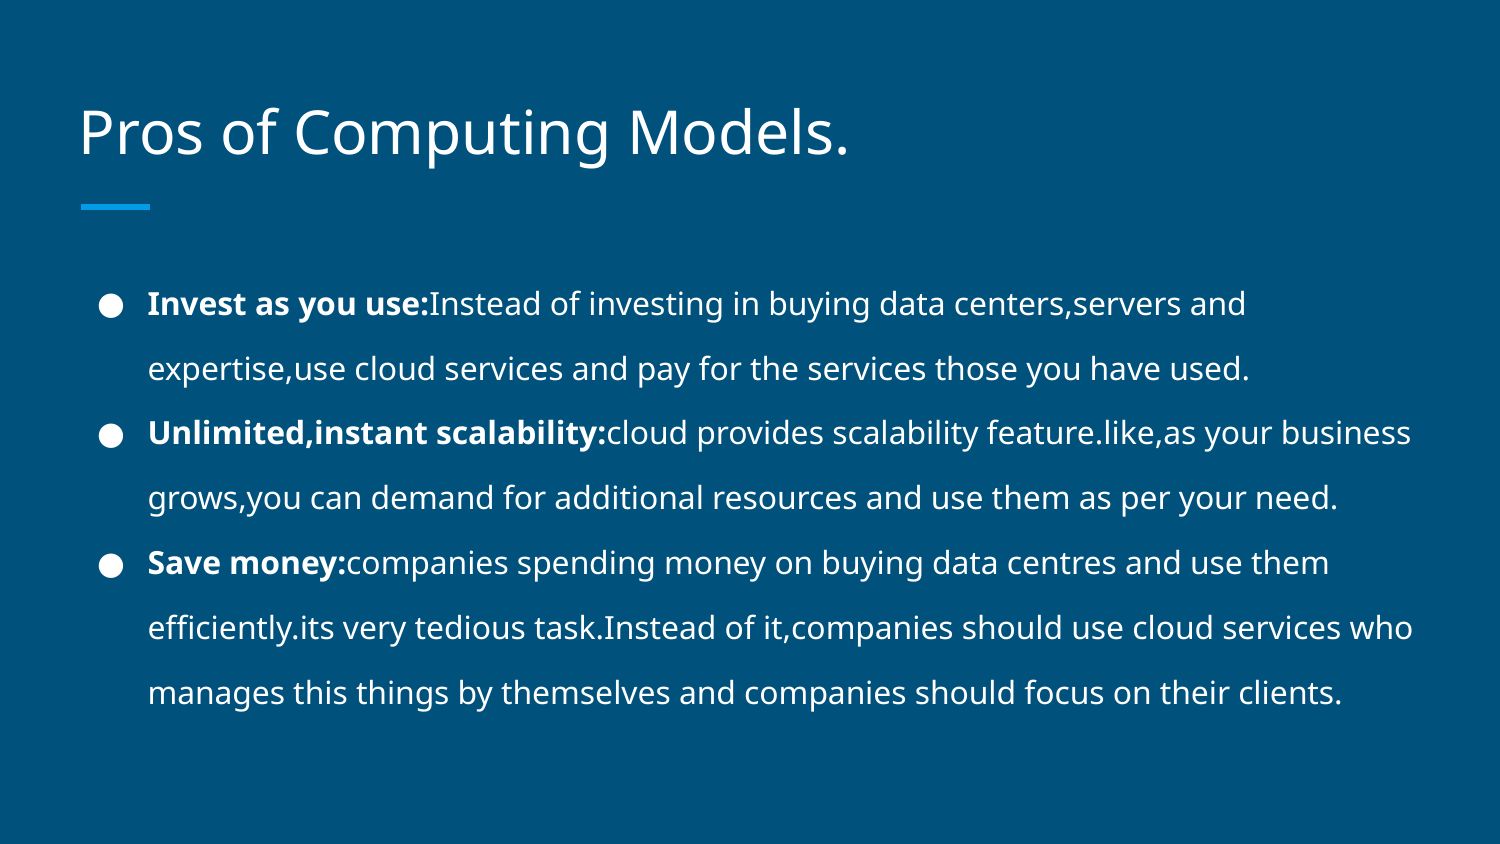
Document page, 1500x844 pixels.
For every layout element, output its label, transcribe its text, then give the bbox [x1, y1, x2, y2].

list Invest as you use:Instead of investing in buying data centers,servers and expertise,use cloud services and pay for the services those you have used. Unlimited,instant scalability:cloud provides scalability feature.like,as your business grows,you can demand for additional resources and use them as per your need. Save money:companies spending money on buying data centres and use them efficiently.its very tedious task.Instead of it,companies should use cloud services who manages this things by themselves and companies should focus on their clients. [63, 244, 1437, 750]
title Pros of Computing Models. [63, 75, 1437, 188]
